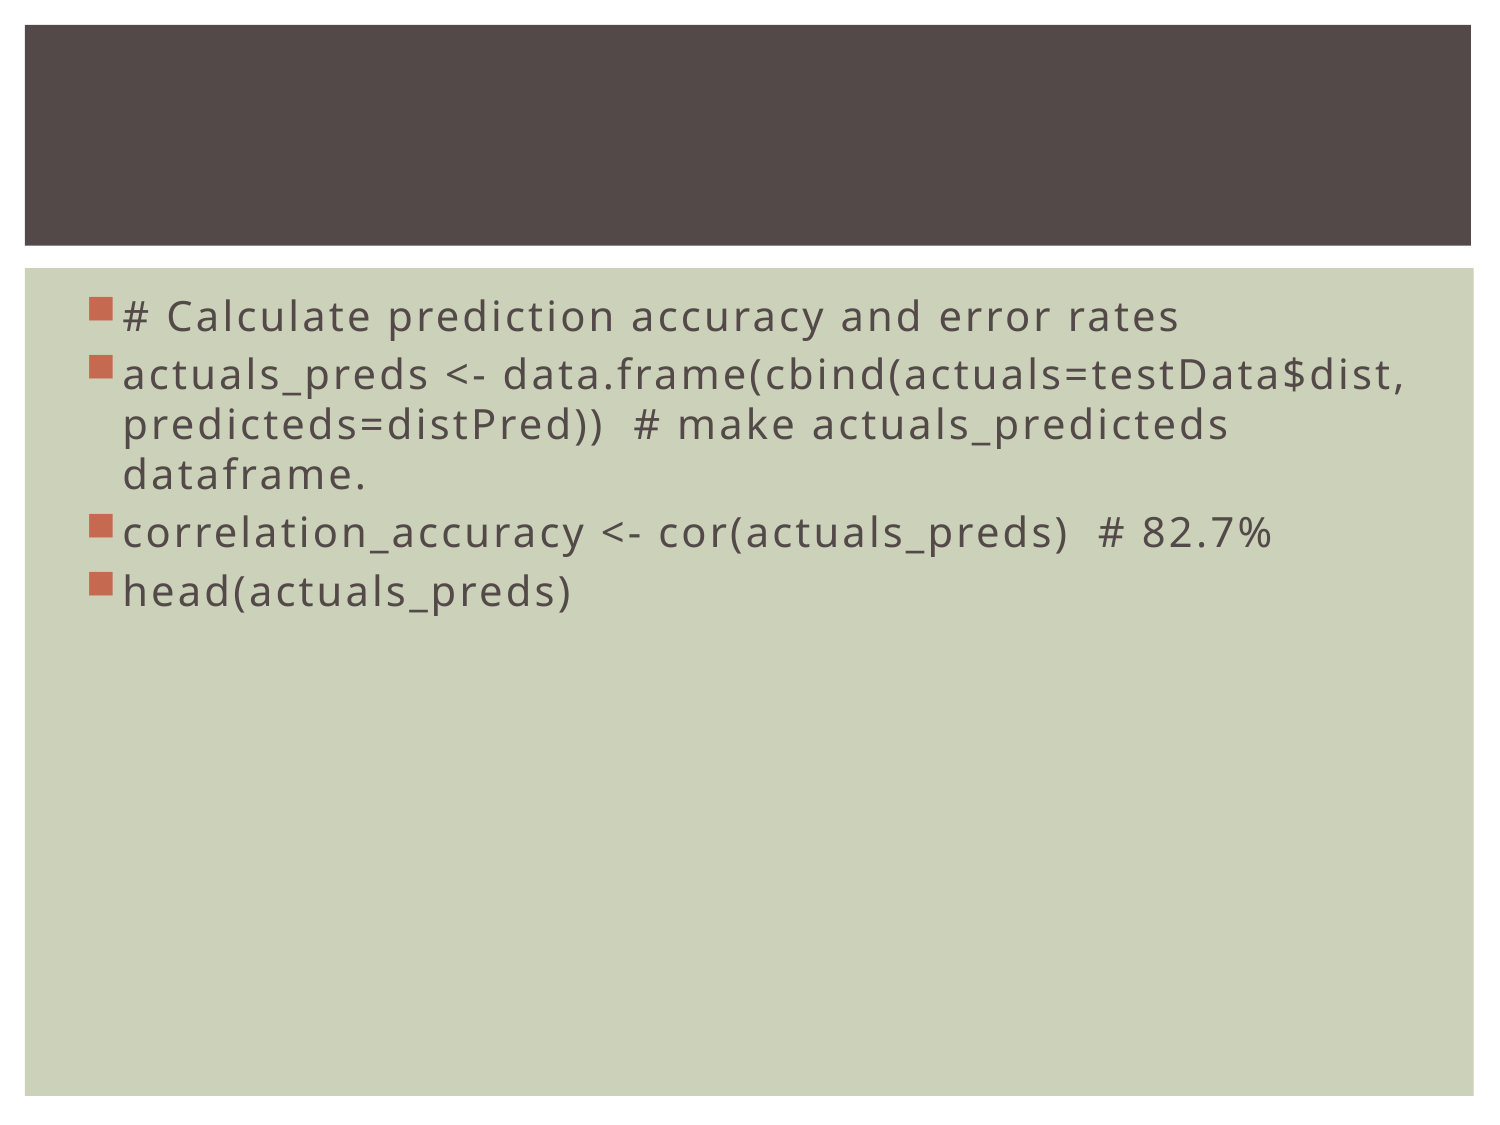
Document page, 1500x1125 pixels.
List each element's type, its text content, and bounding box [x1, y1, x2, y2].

list # Calculate prediction accuracy and error rates actuals_preds <- data.frame(cbind(actuals=testData$dist, predicteds=distPred)) # make actuals_predicteds dataframe. correlation_accuracy <- cor(actuals_preds) # 82.7% head(actuals_preds) [62, 281, 1442, 1005]
